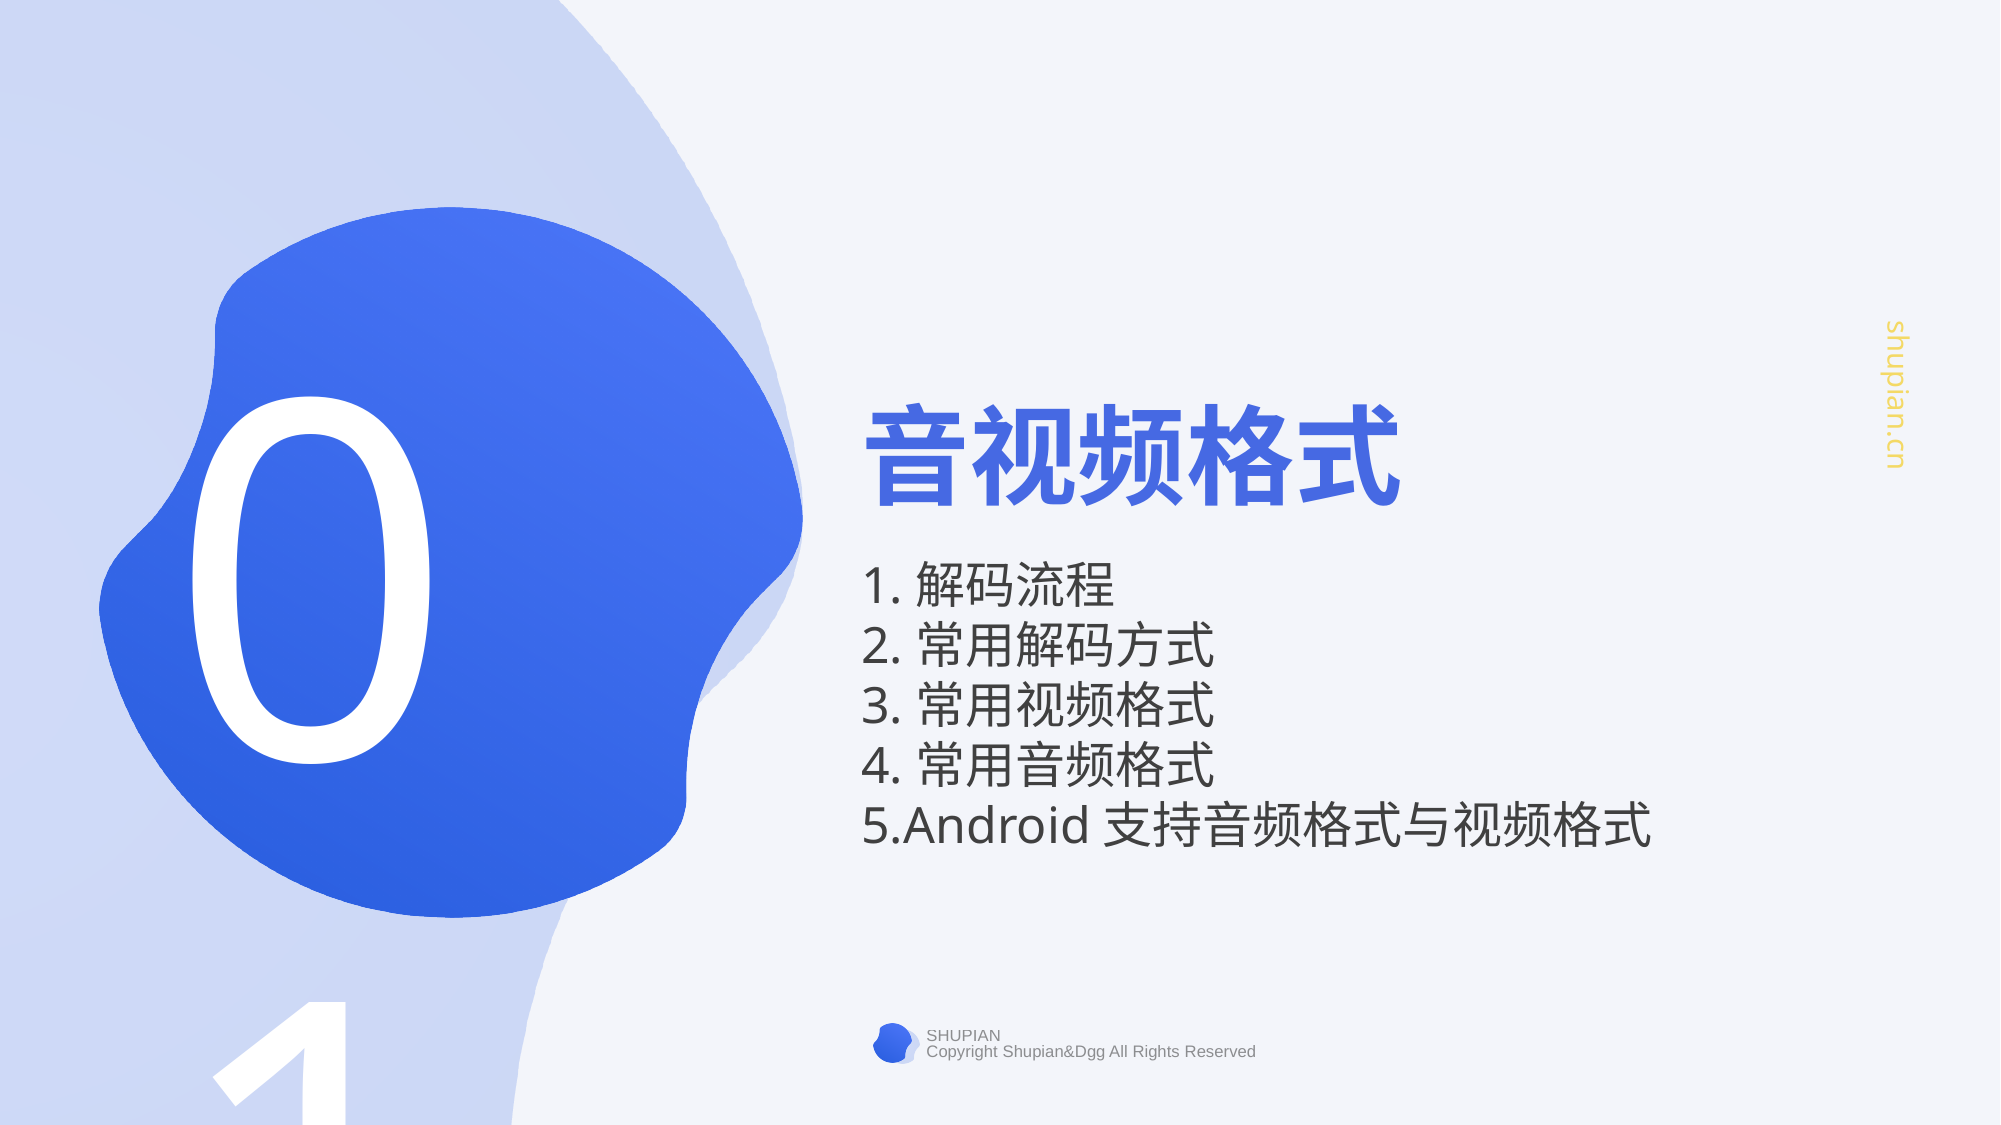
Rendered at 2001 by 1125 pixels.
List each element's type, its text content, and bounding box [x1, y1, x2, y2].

text_box 音视频格式 [846, 381, 1820, 526]
picture [0, 0, 803, 1125]
picture [873, 1023, 920, 1064]
text_box 01 [153, 251, 748, 1125]
text_box 1.解码流程 2.常用解码方式 3.常用视频格式 4.常用音频格式 5.Android支持音频格式与视频格式 [846, 545, 1920, 861]
